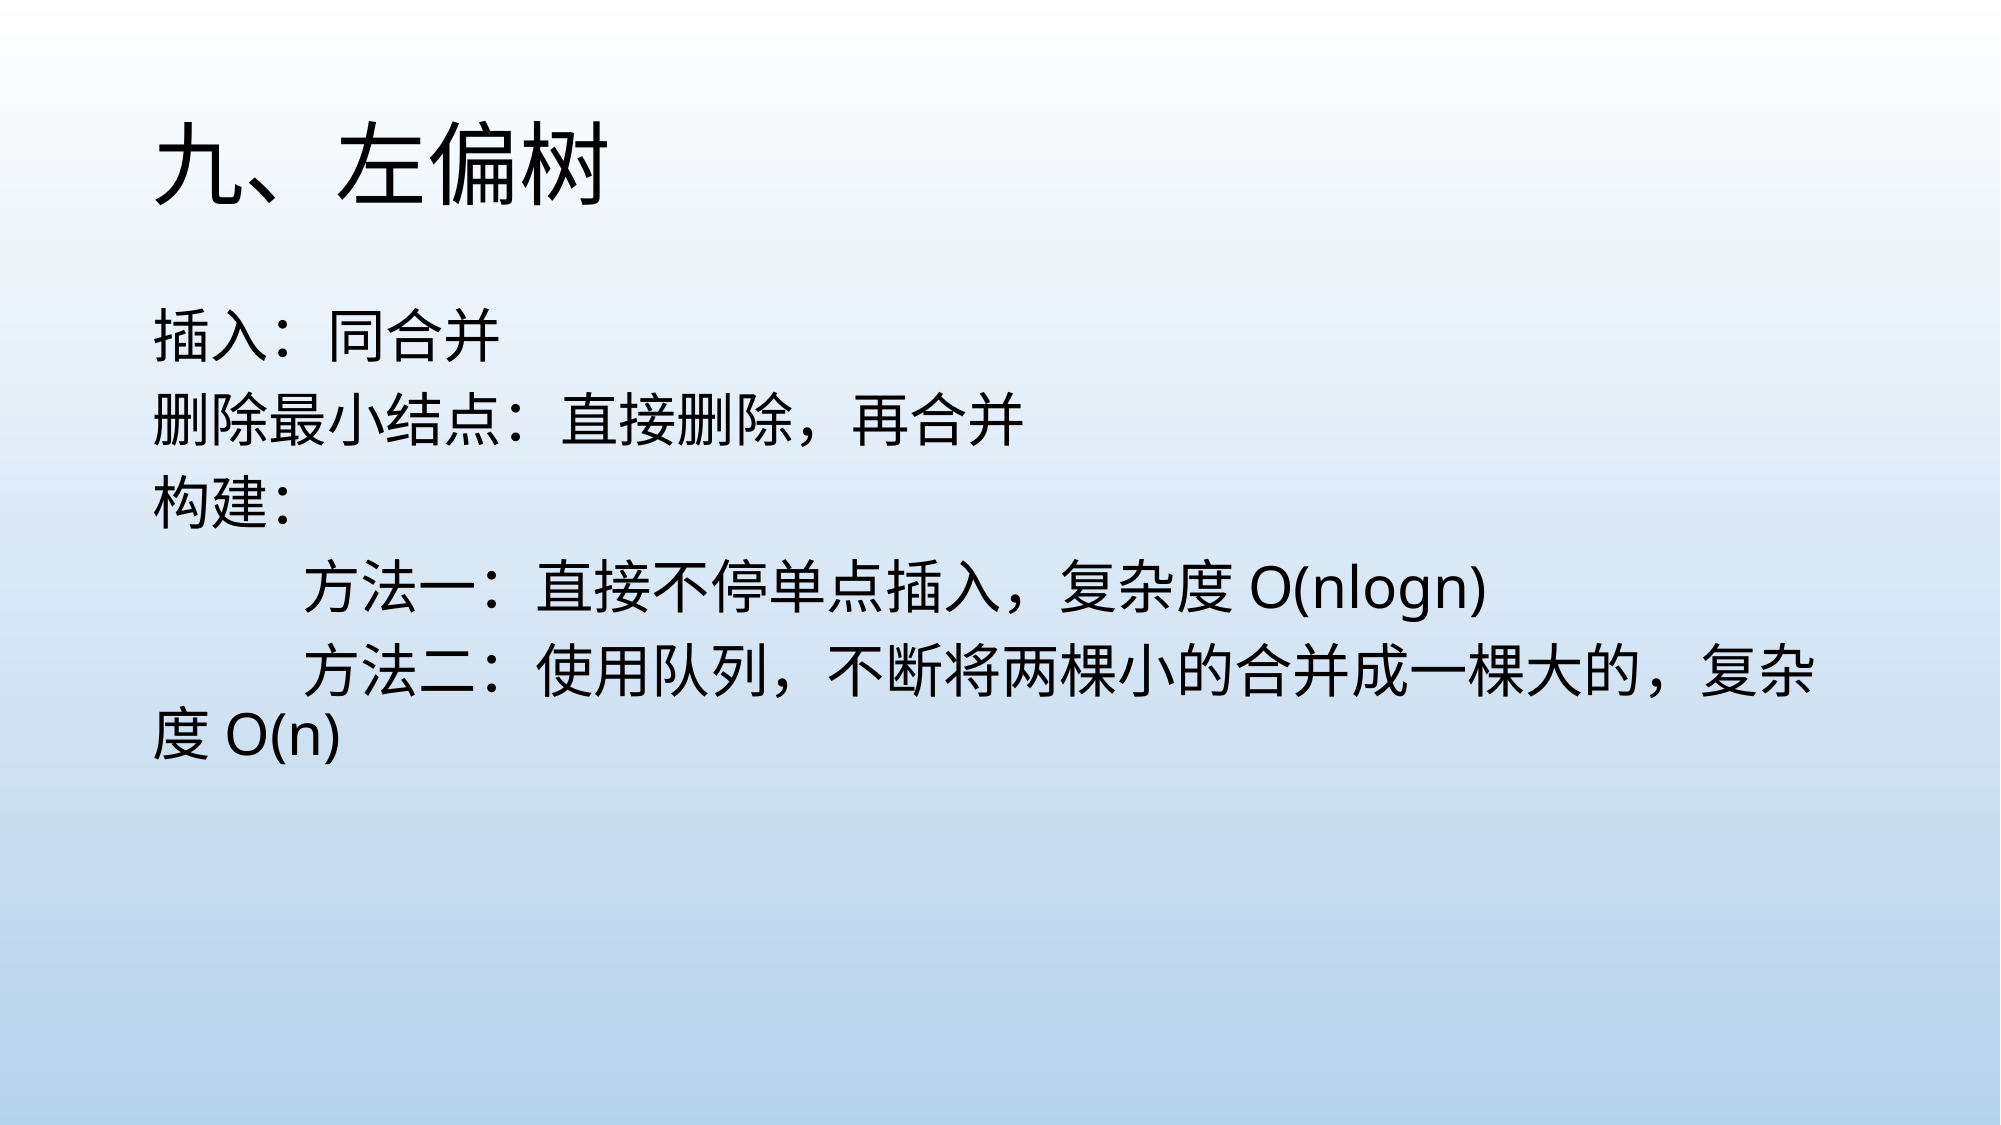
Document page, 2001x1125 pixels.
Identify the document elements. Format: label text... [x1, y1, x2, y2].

title 九、左偏树 [137, 59, 1863, 278]
list 插入：同合并 删除最小结点：直接删除，再合并 构建： 方法一：直接不停单点插入，复杂度O(nlogn) 方法二：使用队列，不断将两棵小的合并成一棵大的，复杂度O(n) [137, 299, 1863, 1014]
